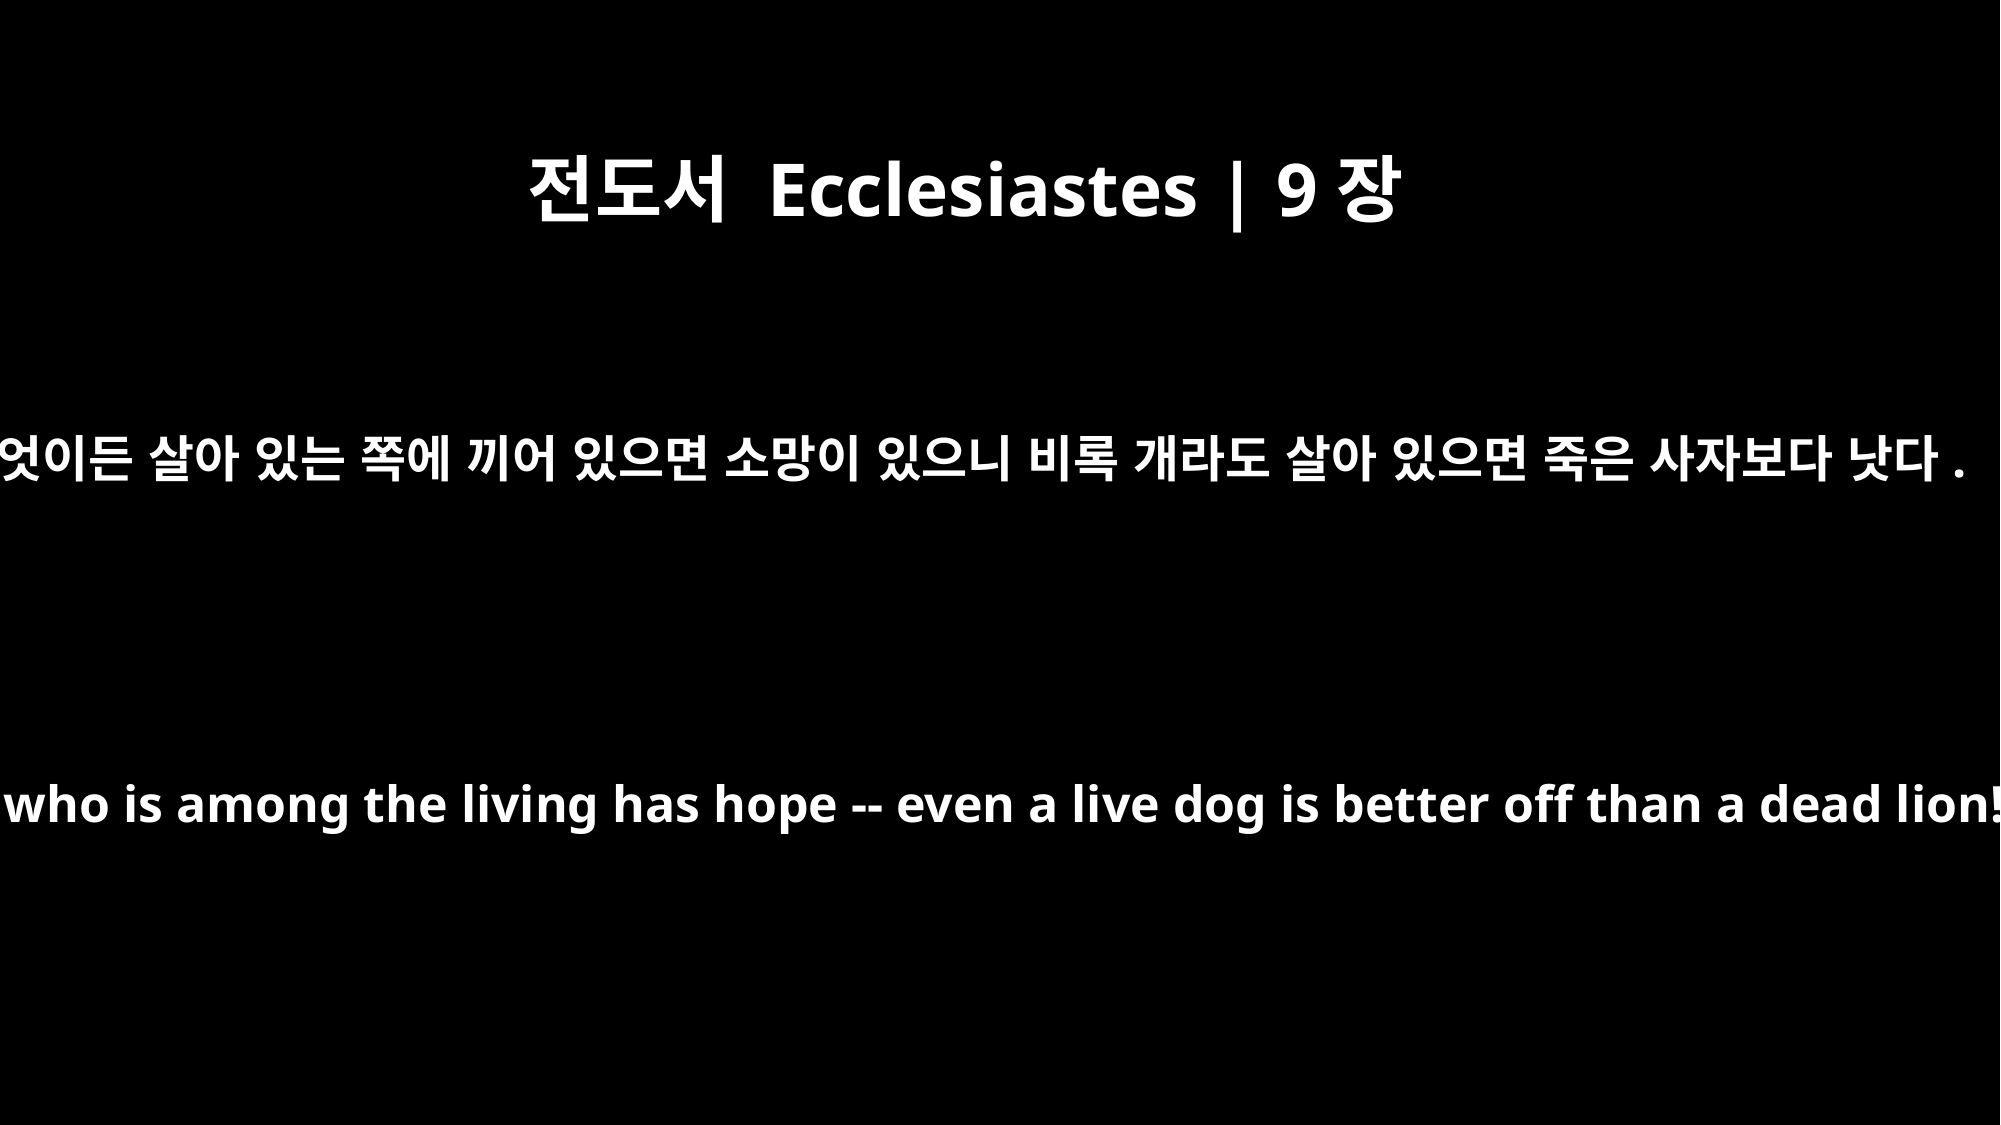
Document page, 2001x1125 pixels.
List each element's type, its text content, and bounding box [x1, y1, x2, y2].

text_box 4 무엇이든 살아 있는 쪽에 끼어 있으면 소망이 있으니 비록 개라도 살아 있으면 죽은 사자보다 낫다. [0, 359, 1982, 495]
text_box Anyone who is among the living has hope -- even a live dog is better off than a dead lion! [0, 764, 2000, 840]
text_box 전도서 Ecclesiastes | 9장 [513, 136, 1419, 239]
